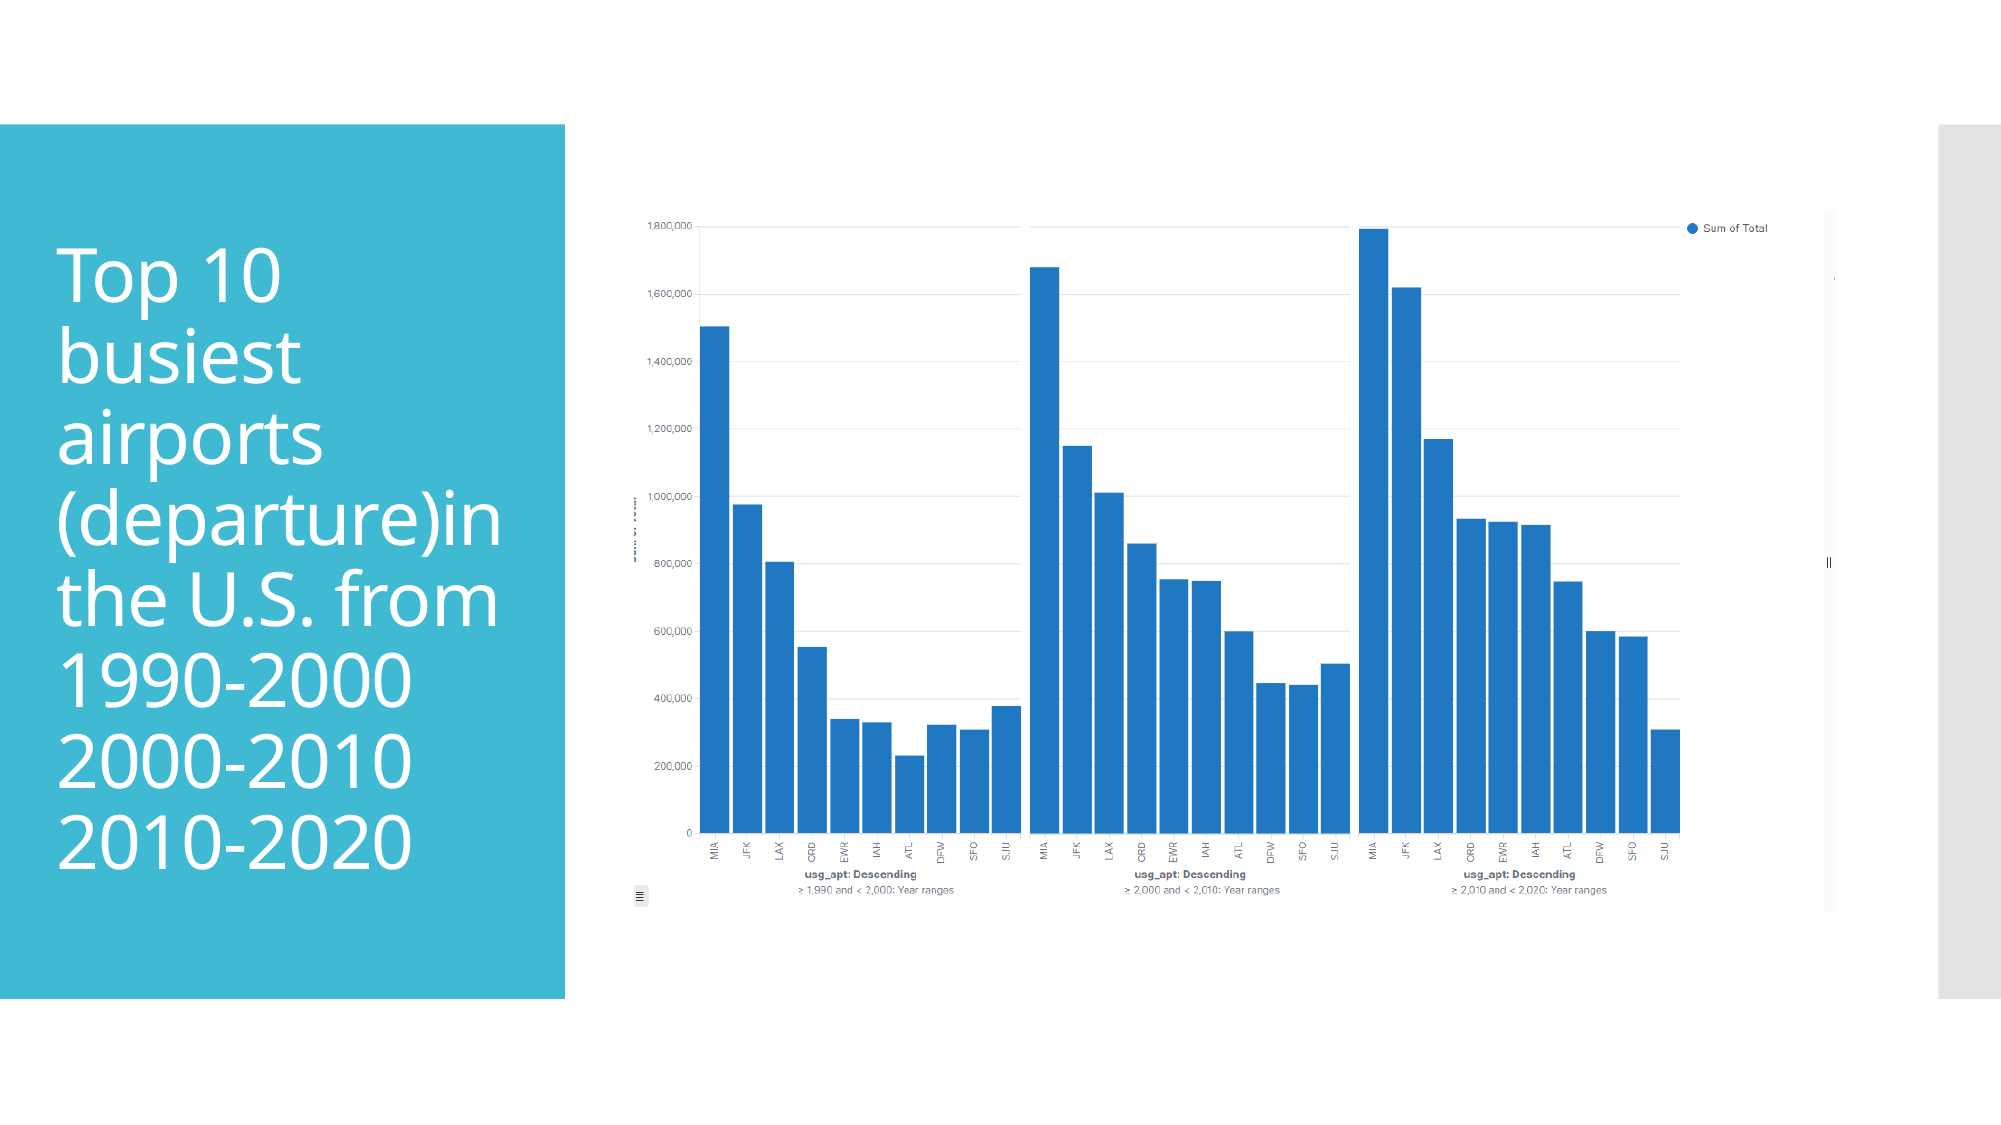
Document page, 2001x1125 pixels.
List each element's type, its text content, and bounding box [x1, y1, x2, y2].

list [634, 210, 1835, 913]
title Top 10 busiest airports (departure)in the U.S. from 1990-2000 2000-2010 2010-2020 [41, 184, 525, 940]
